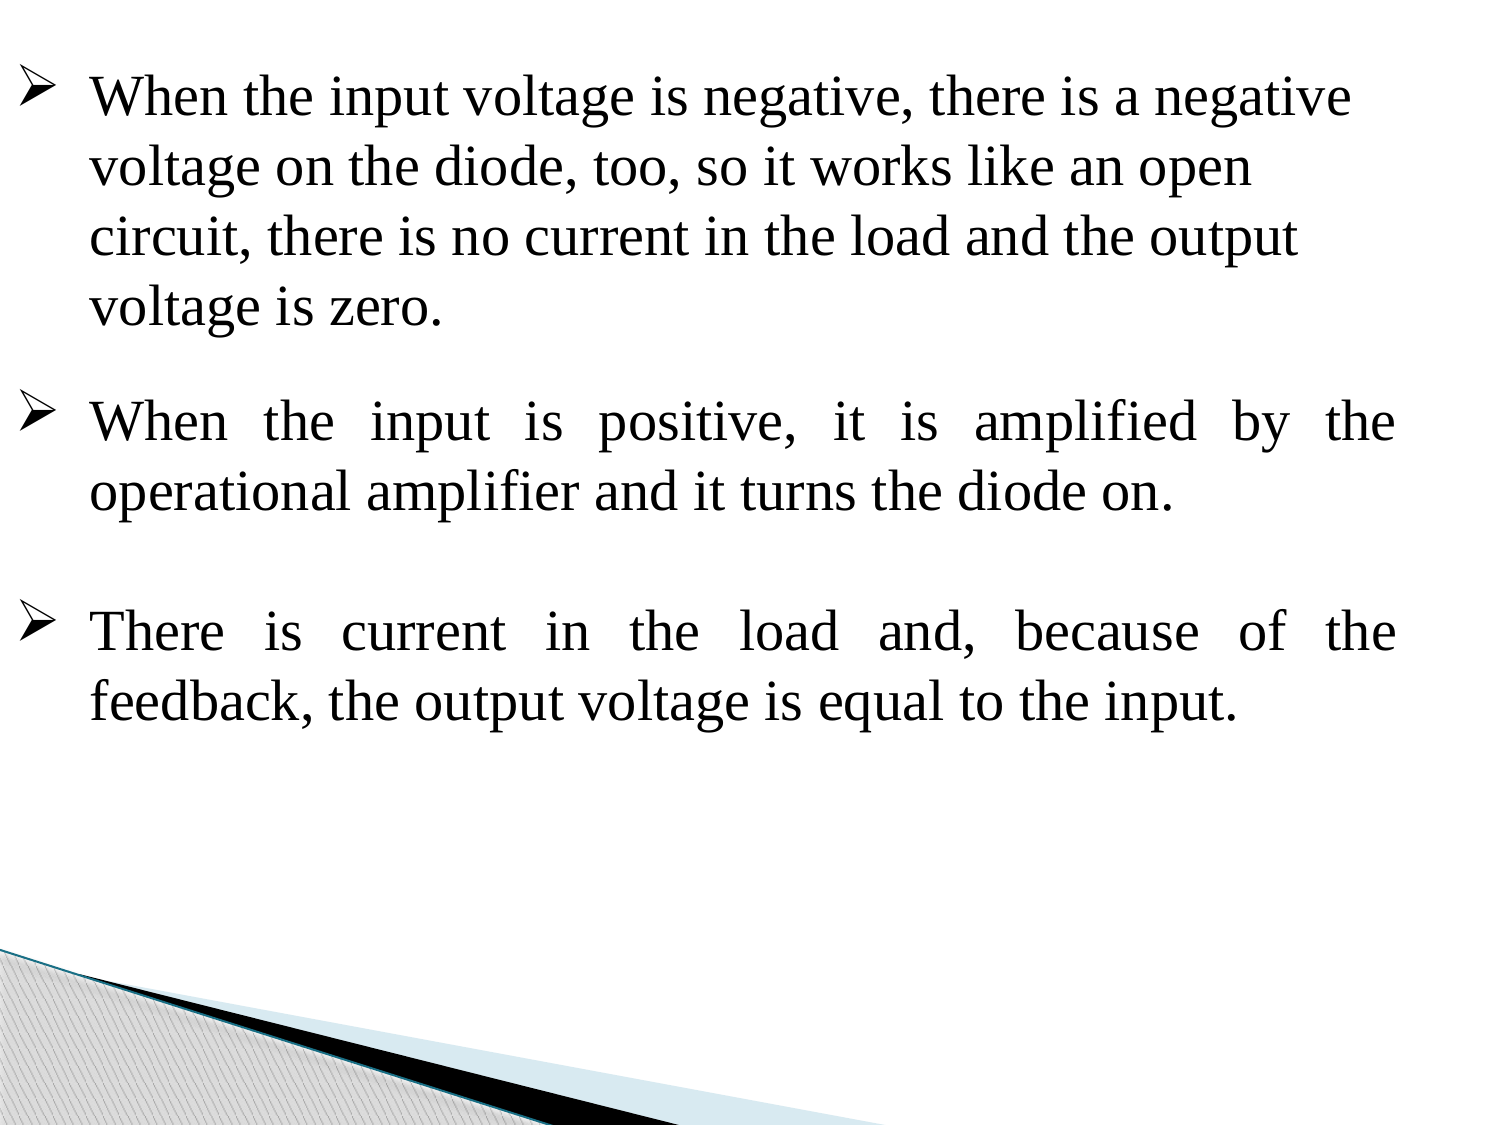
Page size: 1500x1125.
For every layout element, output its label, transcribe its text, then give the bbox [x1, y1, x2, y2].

text_box When the input is positive, it is amplified by the operational amplifier and it turns the diode on. There is current in the load and, because of the feedback, the output voltage is equal to the input. [0, 415, 1413, 830]
text_box When the input voltage is negative, there is a negative voltage on the diode, too, so it works like an open circuit, there is no current in the load and the output voltage is zero. [0, 50, 1425, 415]
